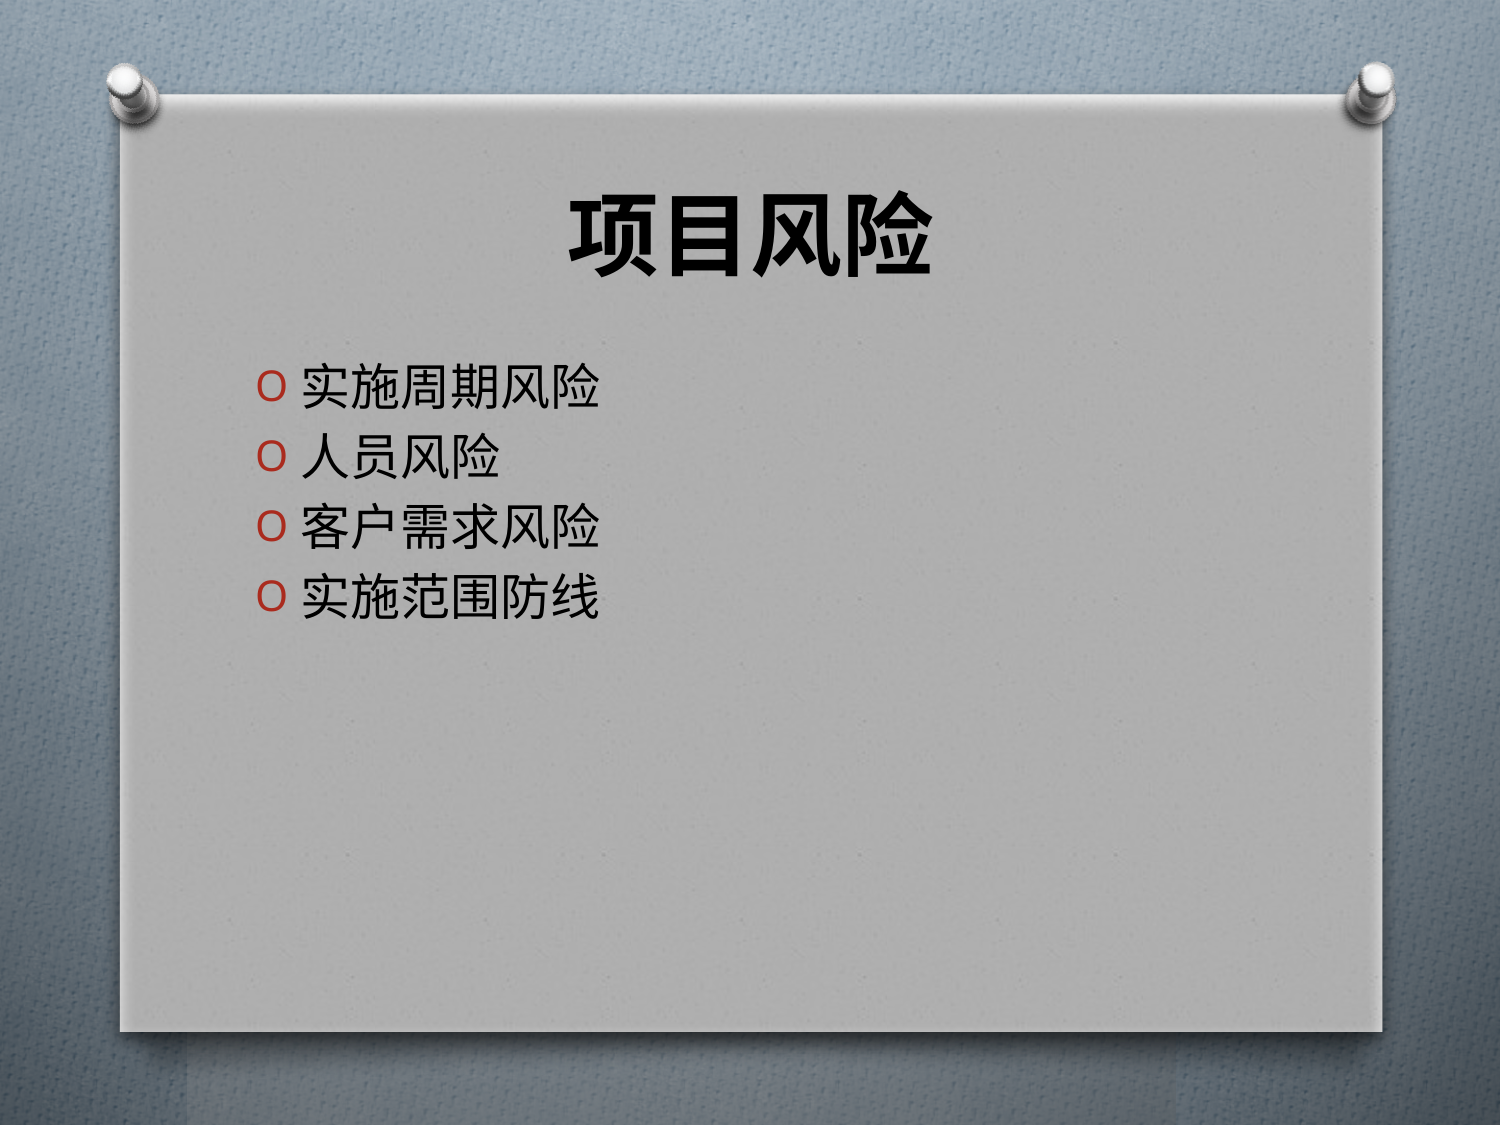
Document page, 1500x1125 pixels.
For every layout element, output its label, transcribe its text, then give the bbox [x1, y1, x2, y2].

picture [75, 29, 198, 153]
picture [1317, 35, 1439, 156]
list 实施周期风险 人员风险 客户需求风险 实施范围防线 [240, 347, 1257, 939]
title 项目风险 [179, 134, 1323, 332]
